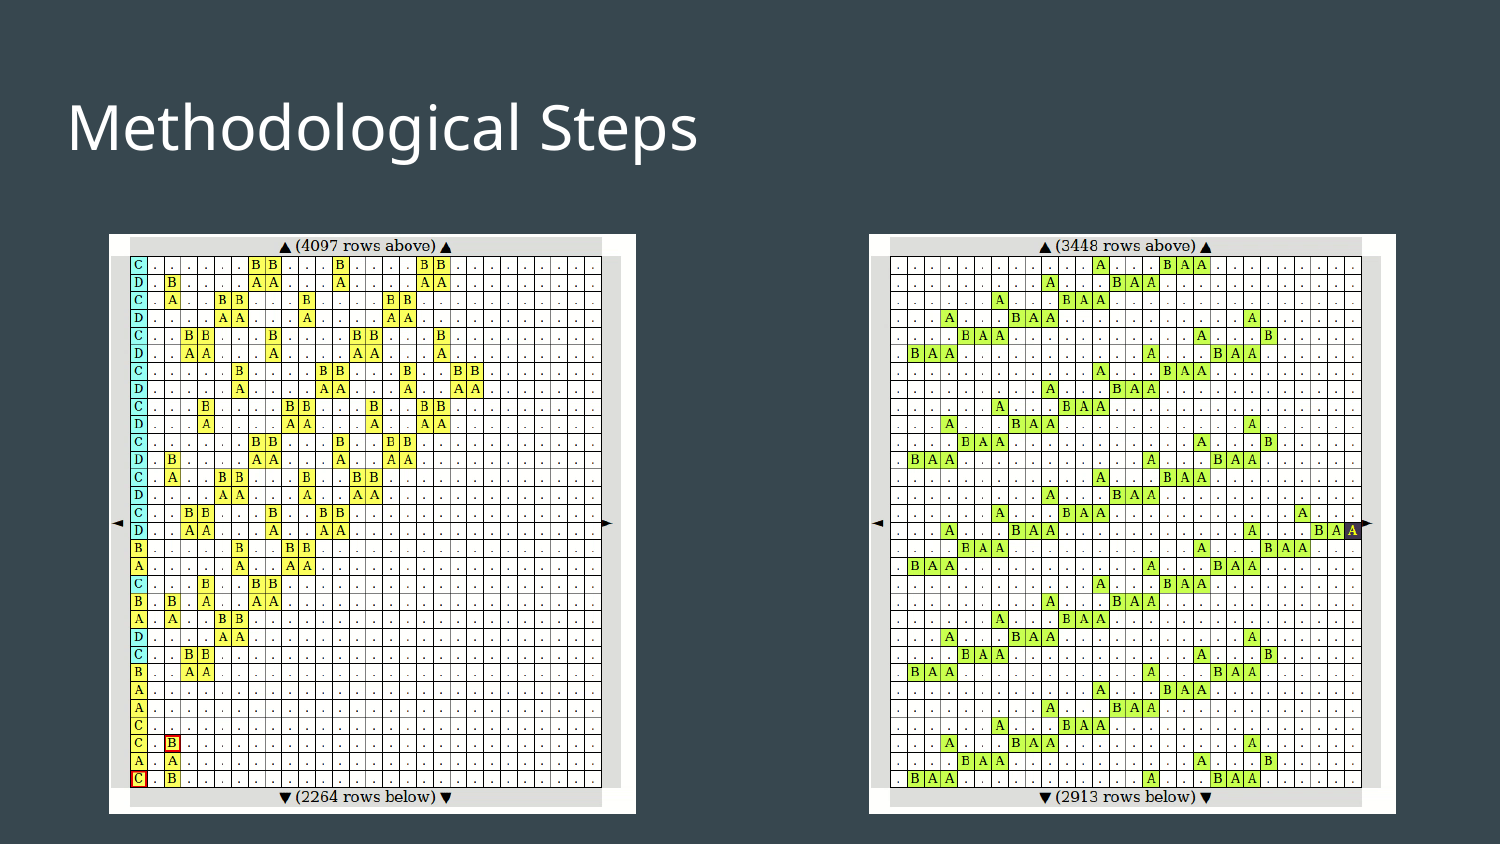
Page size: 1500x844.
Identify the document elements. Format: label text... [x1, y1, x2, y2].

picture [869, 233, 1396, 815]
title Methodological Steps [51, 72, 1449, 167]
picture [109, 233, 636, 815]
